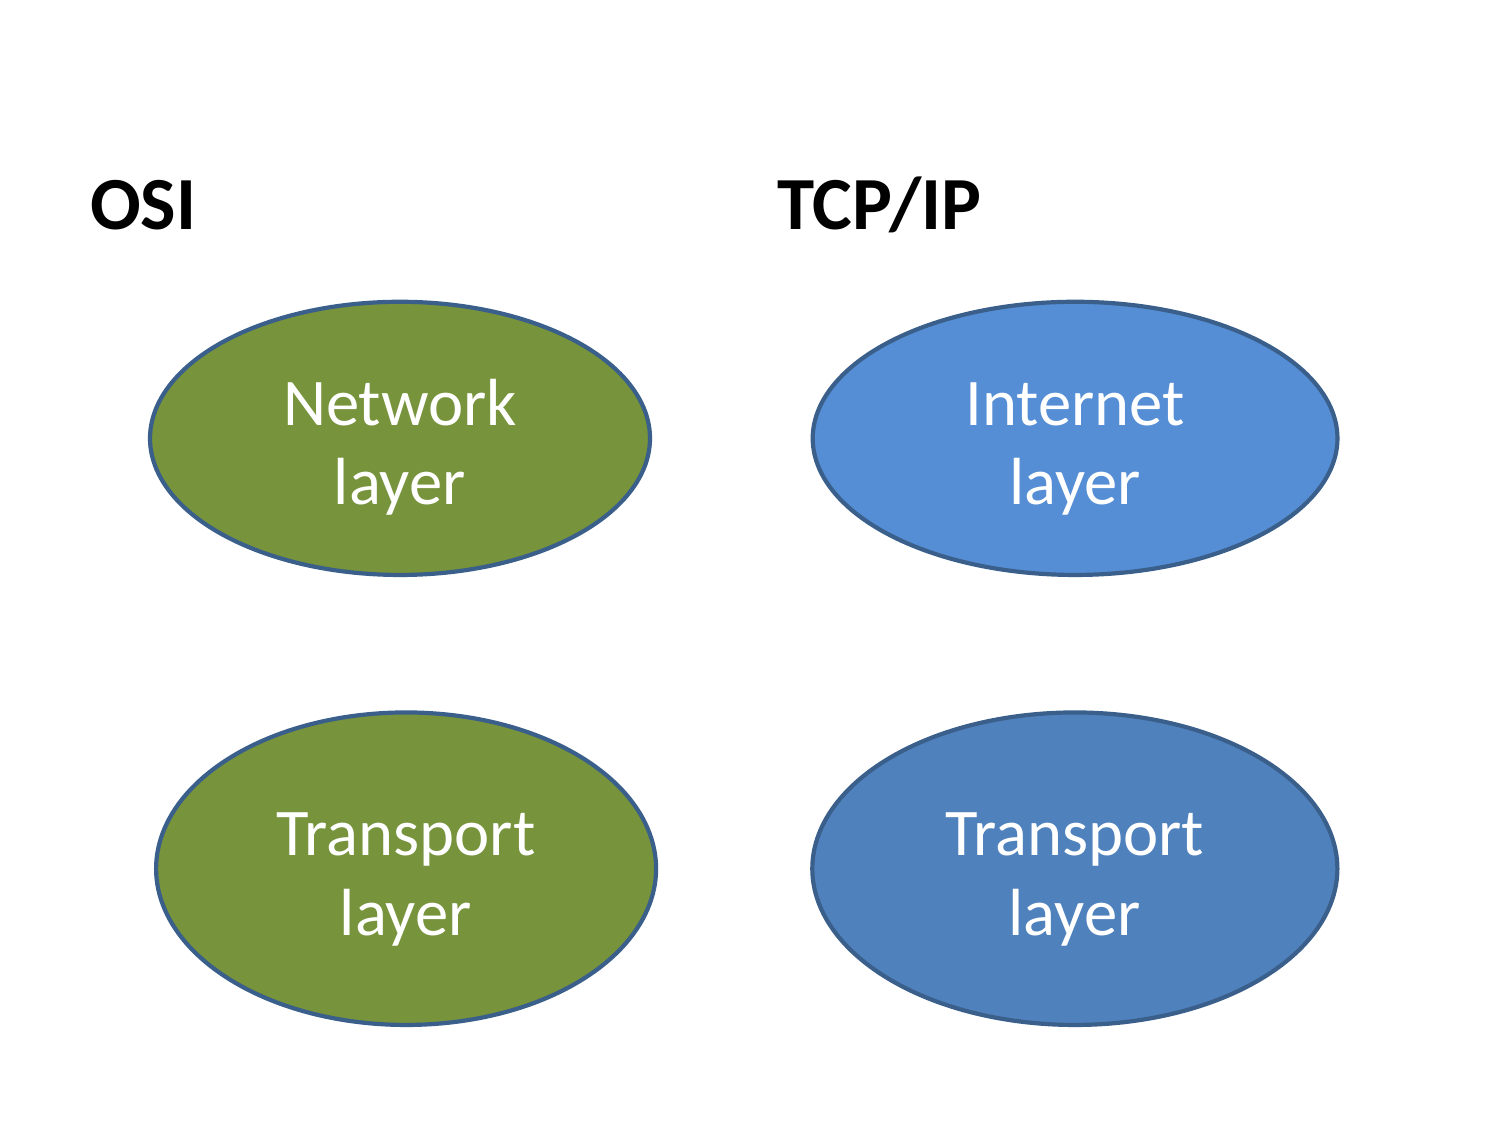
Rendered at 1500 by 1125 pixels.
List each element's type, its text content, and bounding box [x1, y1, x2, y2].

list TCP/IP [761, 112, 1425, 252]
text_box Internet layer [810, 299, 1340, 578]
list OSI [75, 112, 738, 252]
text_box Transport layer [153, 710, 659, 1028]
text_box Network layer [147, 299, 653, 578]
text_box Transport layer [810, 710, 1340, 1028]
